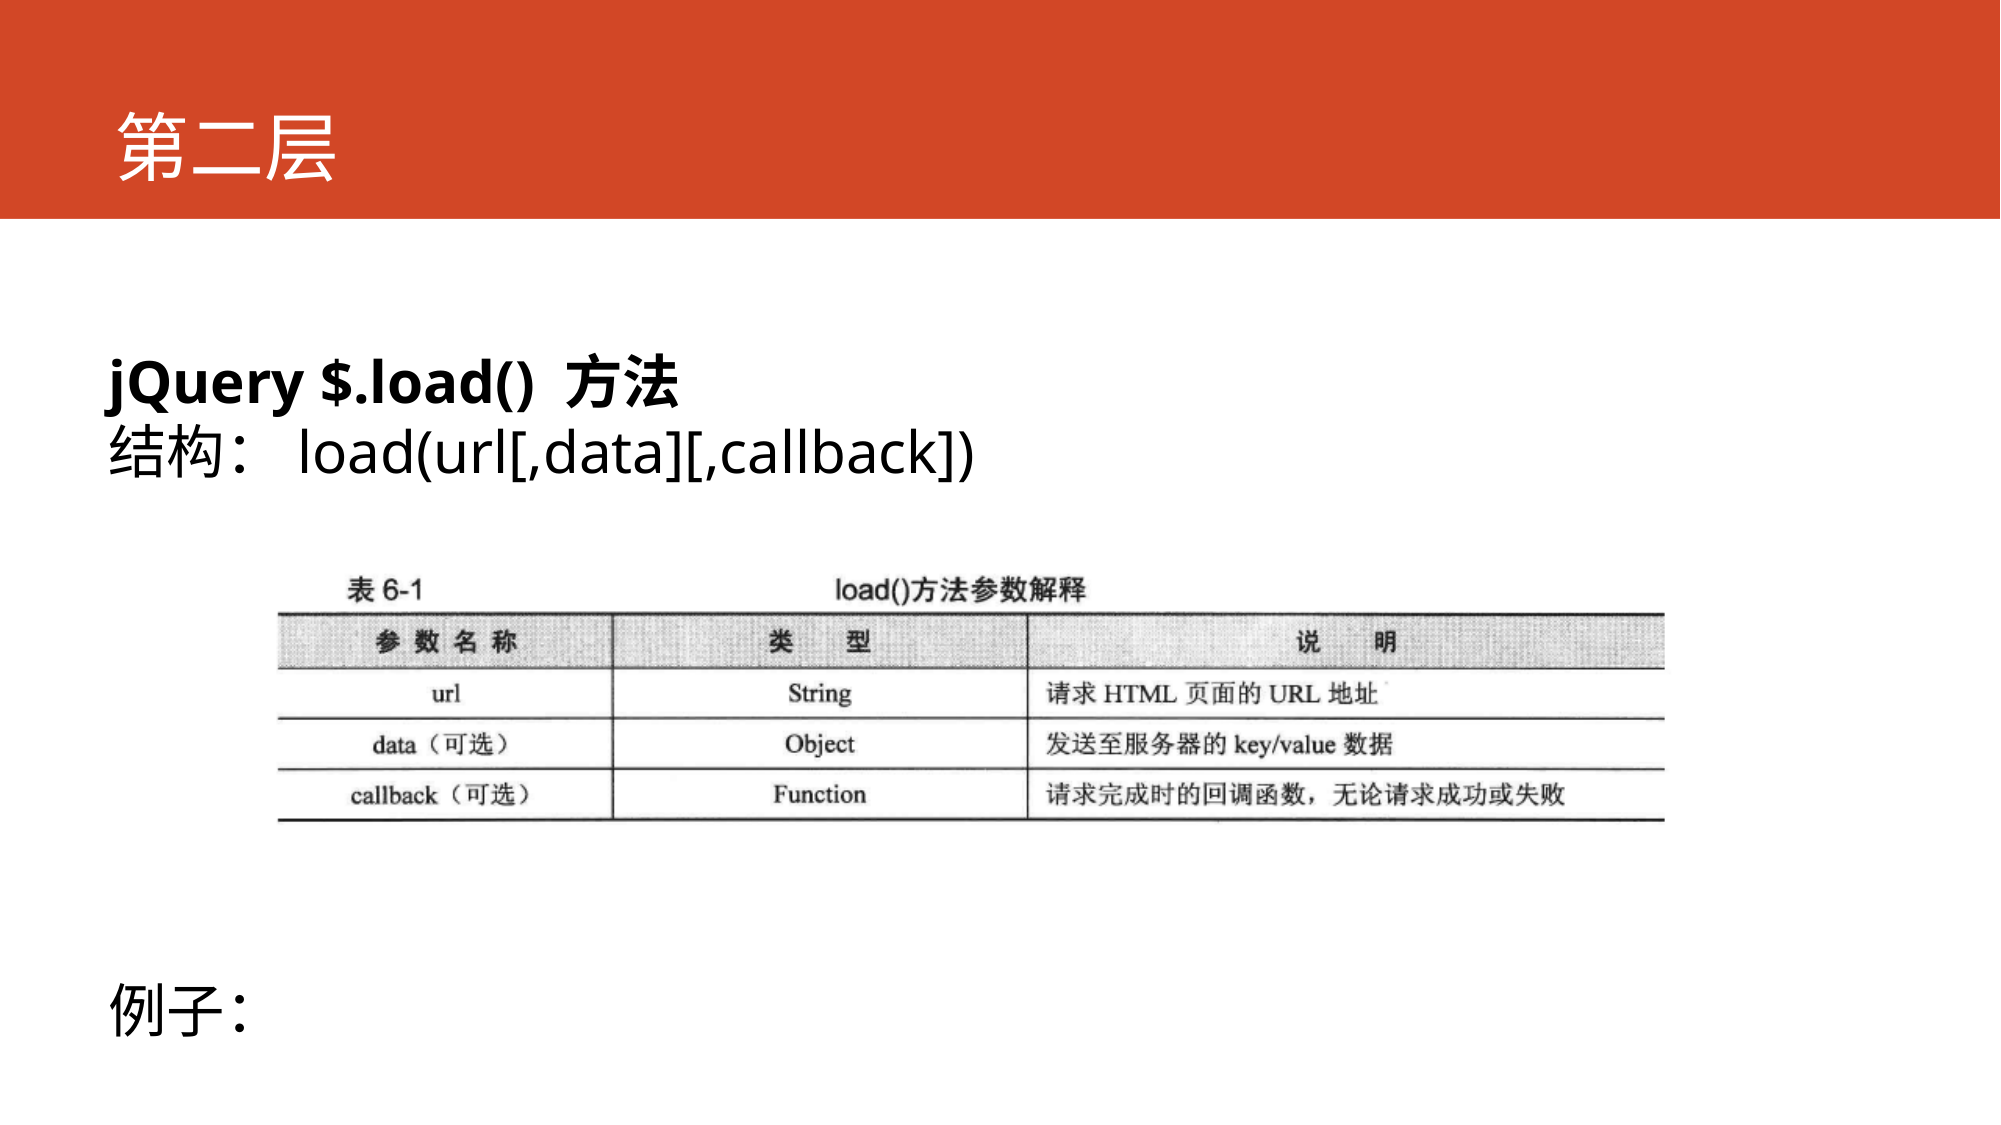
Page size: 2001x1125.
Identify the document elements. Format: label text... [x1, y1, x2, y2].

picture [272, 563, 1690, 844]
title 第二层 [99, 0, 1863, 199]
text_box jQuery $.load() 方法 结构：load(url[,data][,callback]) 例子： [93, 337, 1863, 1052]
